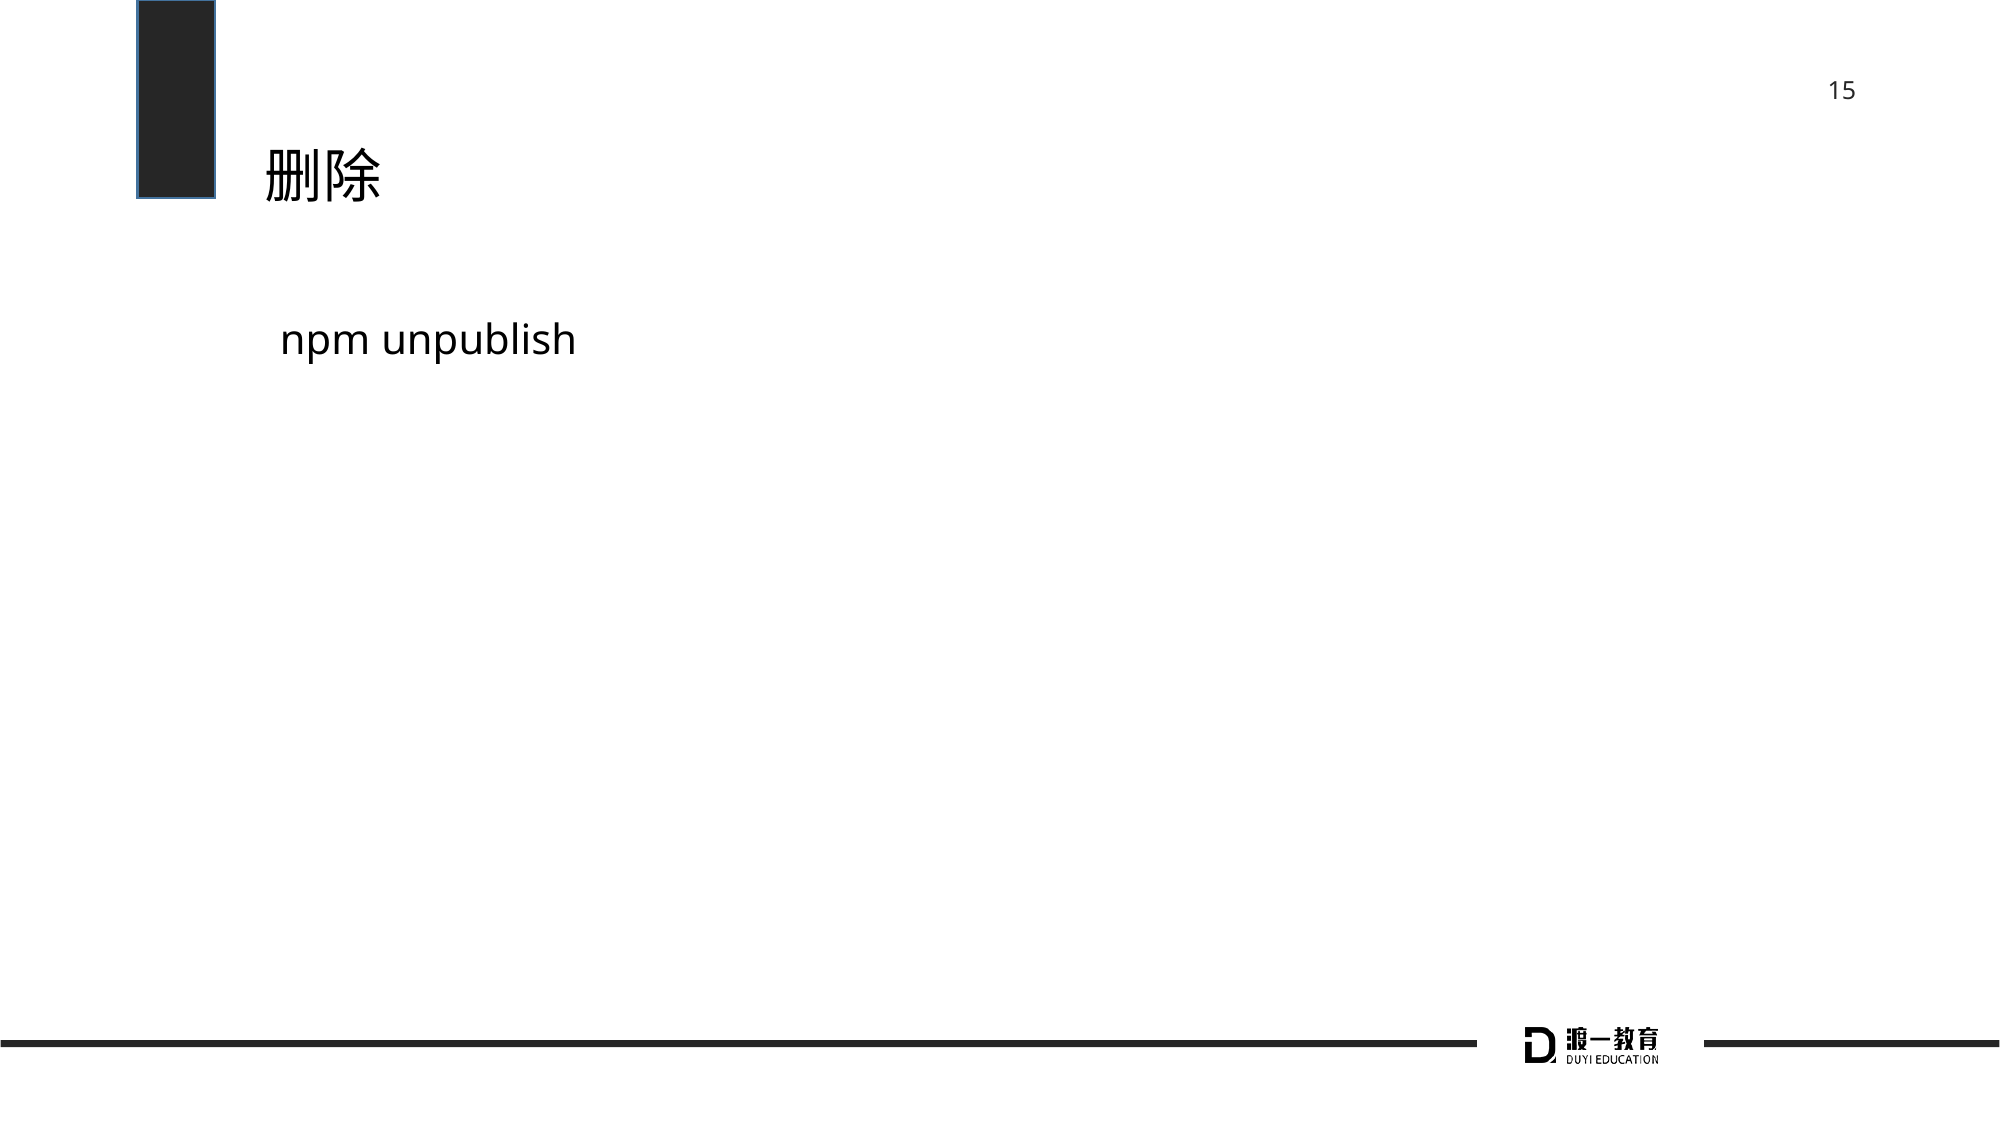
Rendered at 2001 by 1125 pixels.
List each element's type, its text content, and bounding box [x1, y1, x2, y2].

title 删除 [249, 93, 1750, 218]
picture [1502, 1008, 1679, 1081]
subtitle npm unpublish [249, 303, 1750, 409]
